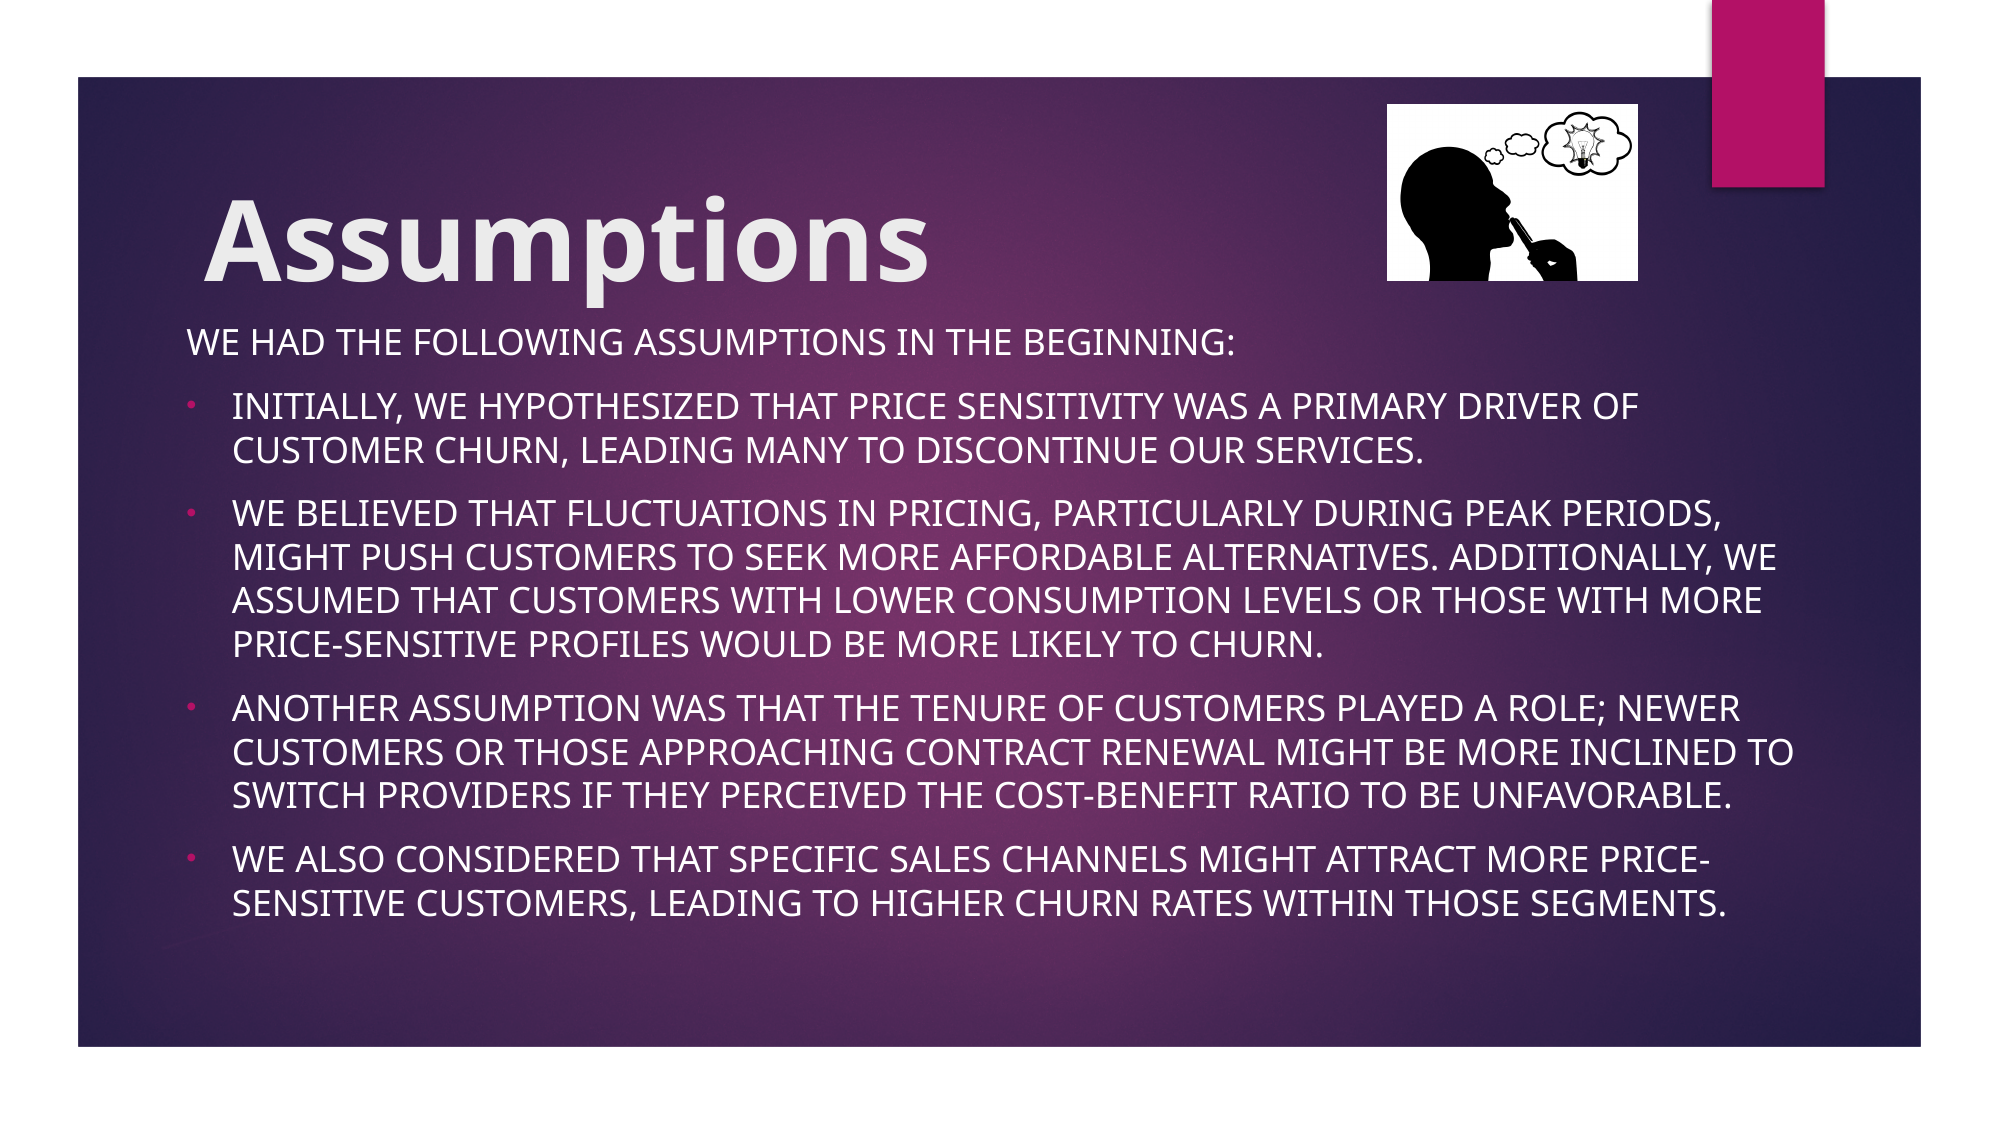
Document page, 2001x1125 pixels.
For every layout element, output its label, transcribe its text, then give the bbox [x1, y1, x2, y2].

title Assumptions [189, 152, 1638, 311]
picture [1387, 104, 1638, 282]
subtitle We had the following assumptions in the beginning: Initially, we hypothesized that price sensitivity was a primary driver of customer churn, leading many to discontinue our services. We believed that fluctuations in pricing, particularly during peak periods, might push customers to seek more affordable alternatives. Additionally, we assumed that customers with lower consumption levels or those with more price-sensitive profiles would be more likely to churn. Another assumption was that the tenure of customers played a role; newer customers or those approaching contract renewal might be more inclined to switch providers if they perceived the cost-benefit ratio to be unfavorable. We also considered that specific sales channels might attract more price-sensitive customers, leading to higher churn rates within those segments. [171, 311, 1853, 943]
